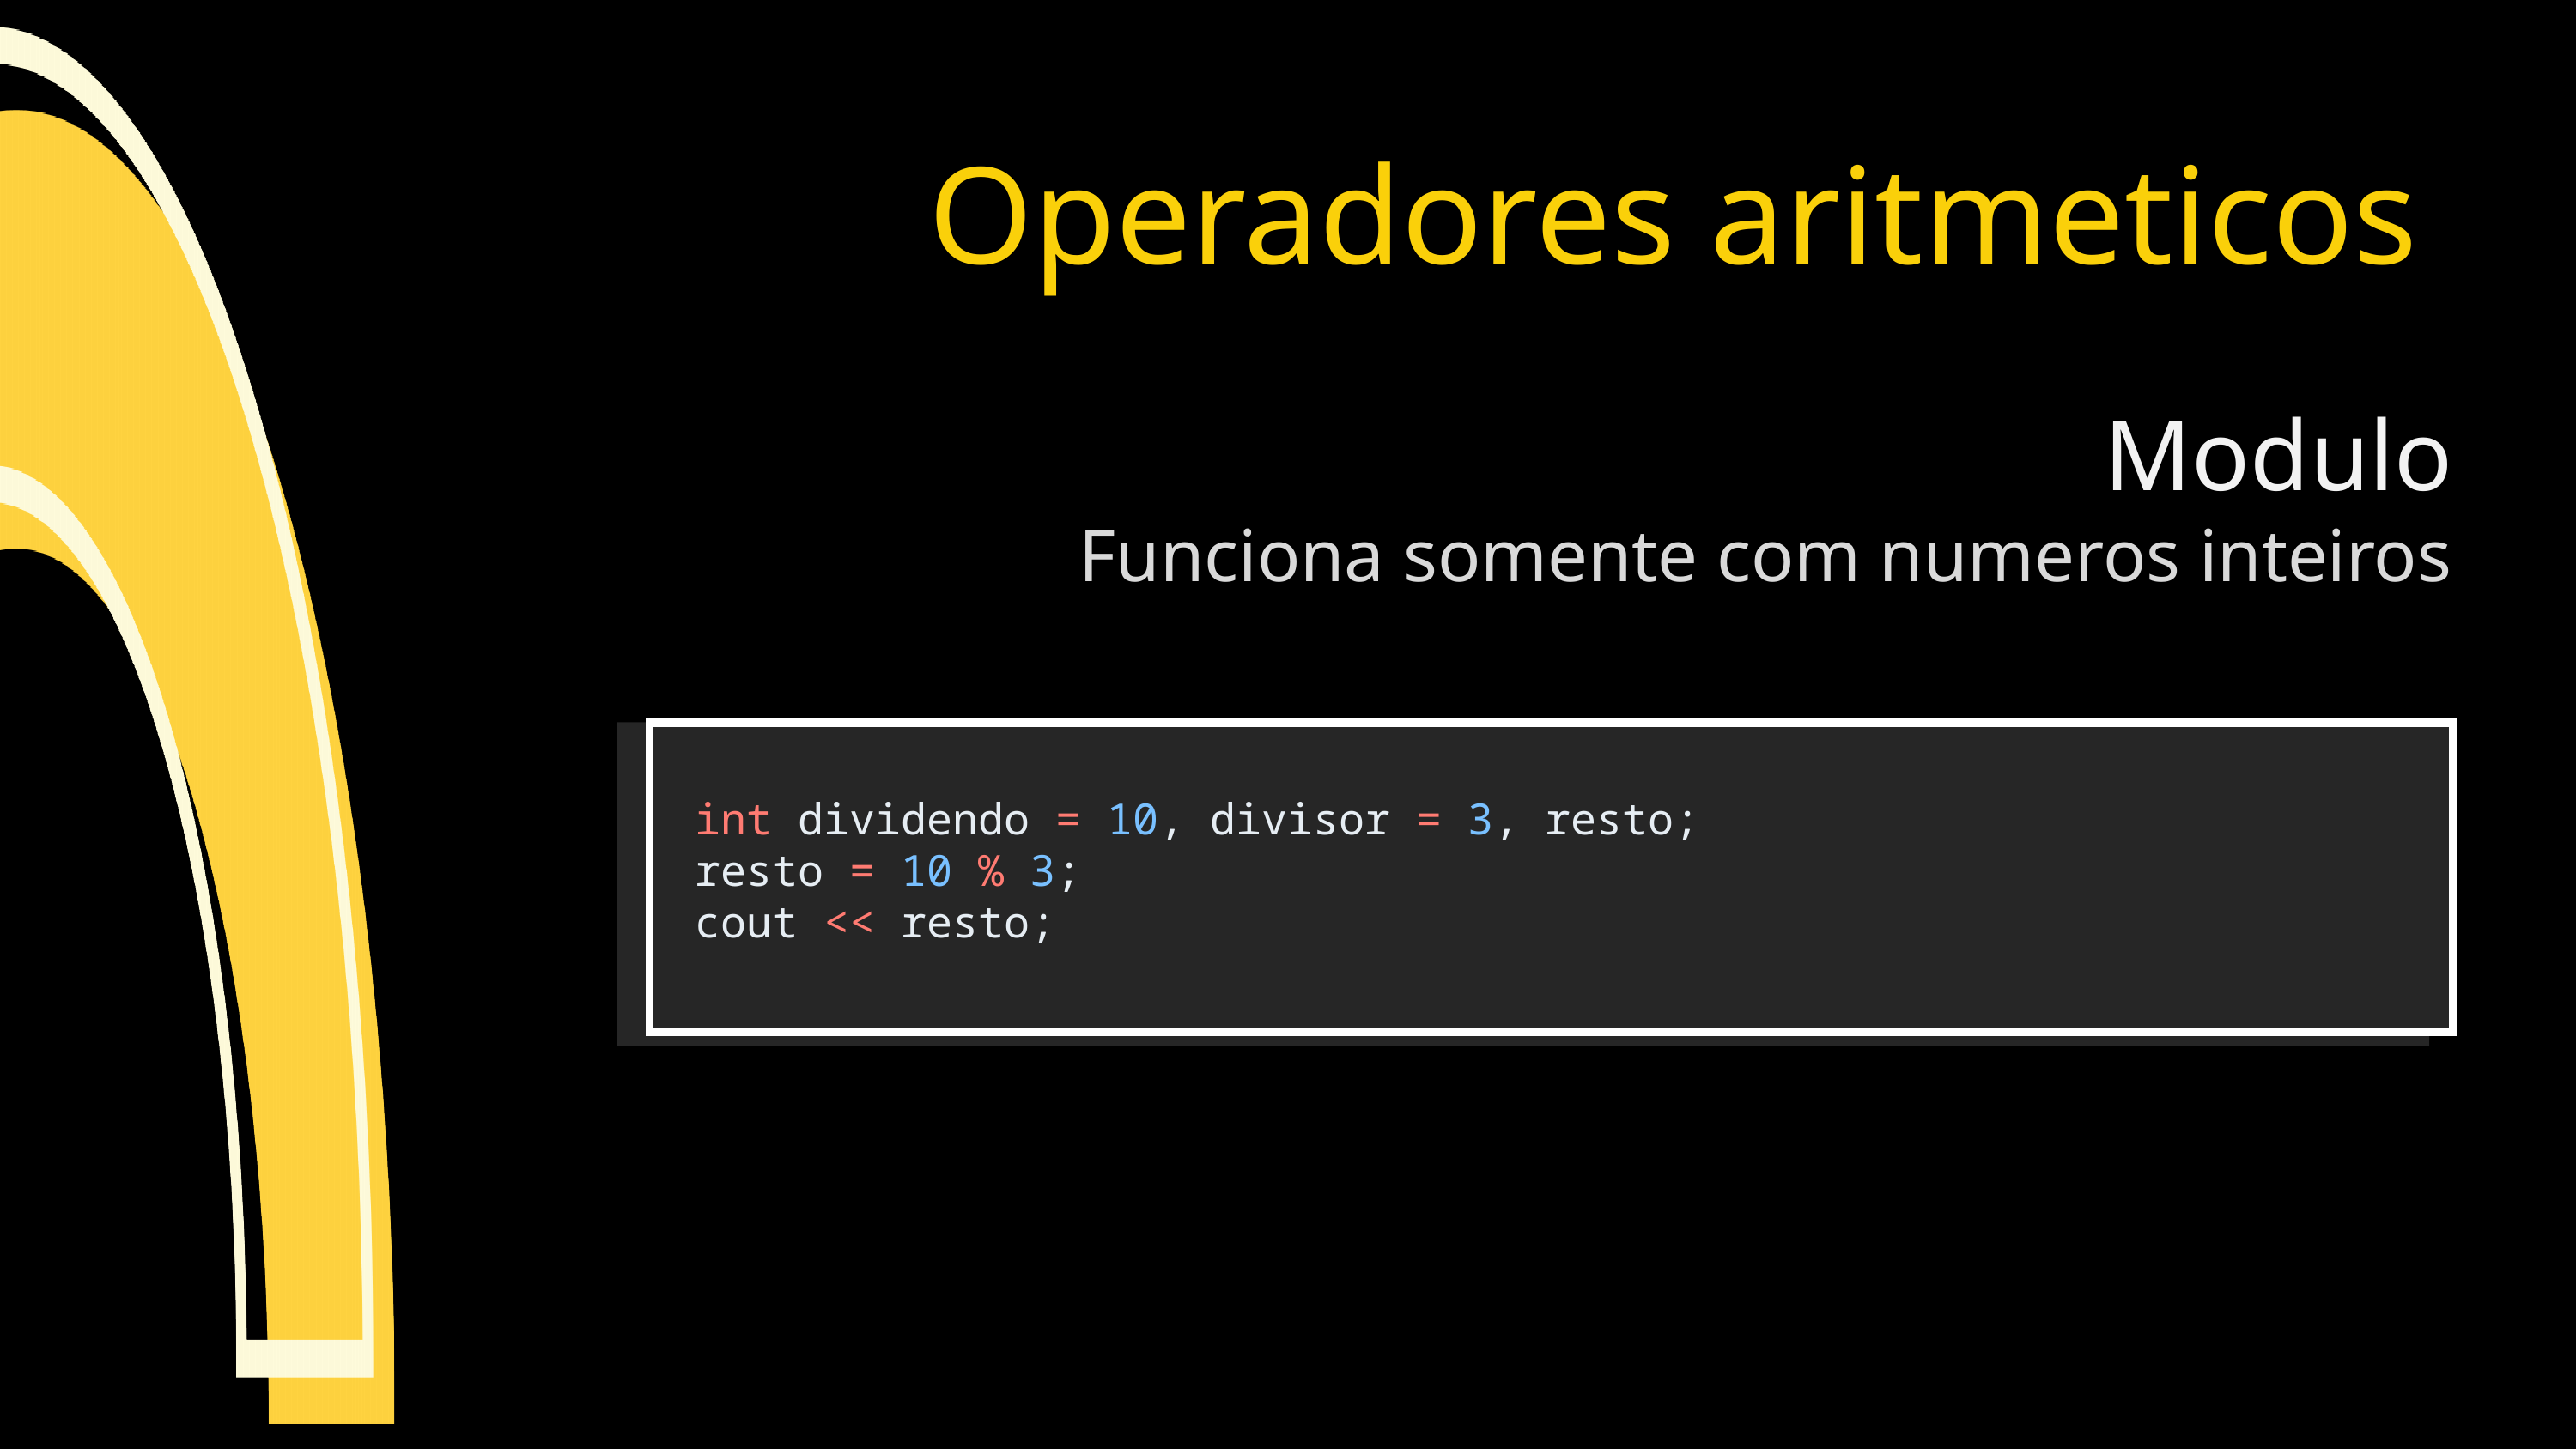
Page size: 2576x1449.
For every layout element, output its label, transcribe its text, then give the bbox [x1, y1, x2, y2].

text_box [202, 291, 395, 322]
text_box [0, 27, 395, 171]
text_box Operadores aritmeticos [132, 103, 2419, 291]
text_box [0, 466, 373, 1424]
text_box [312, 597, 395, 1331]
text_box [617, 722, 2453, 1046]
text_box Modulo Funciona somente com numeros inteiros [167, 322, 2453, 597]
